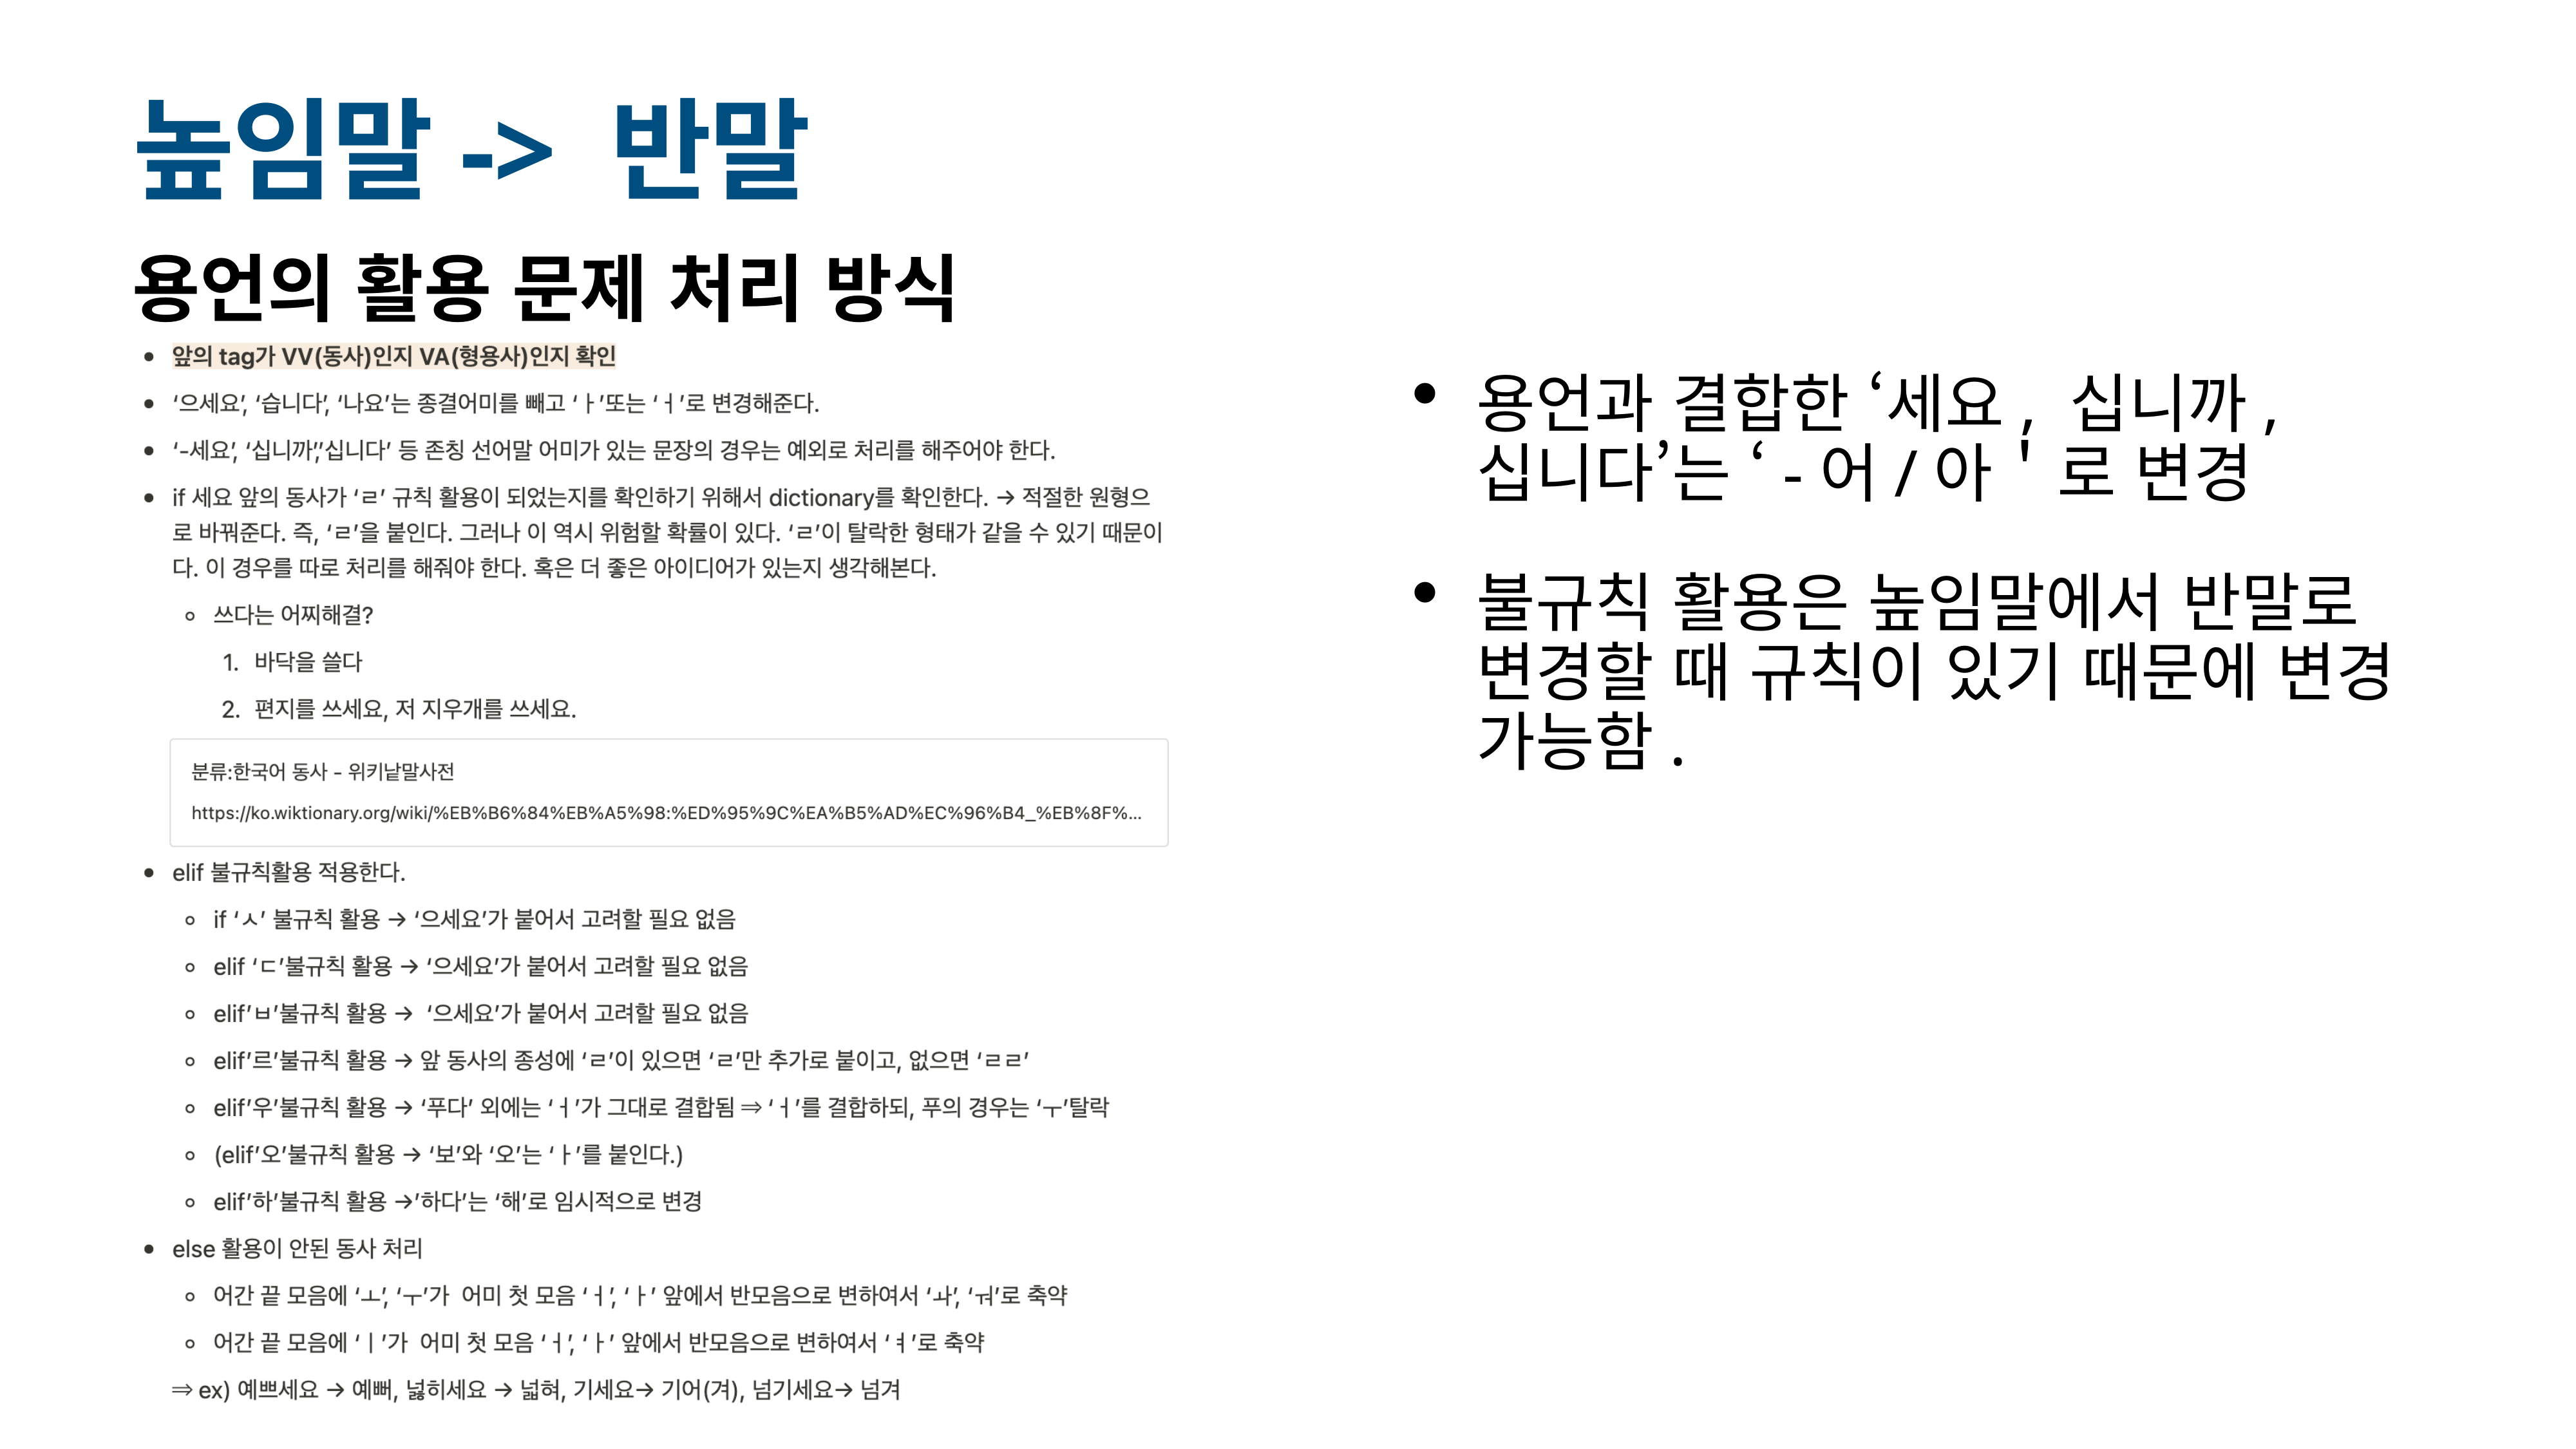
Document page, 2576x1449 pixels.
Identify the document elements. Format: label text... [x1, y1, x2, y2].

picture [127, 336, 1200, 1412]
title 높임말-> 반말 [127, 100, 2449, 236]
list 용언과 결합한 ‘세요, 십니까, 십니다’는 ‘-어/아＇로 변경 불규칙 활용은 높임말에서 반말로 변경할 때 규칙이 있기 때문에 변경 가능함. [1406, 366, 2449, 1379]
list 용언의 활용 문제 처리 방식 [127, 236, 2449, 337]
